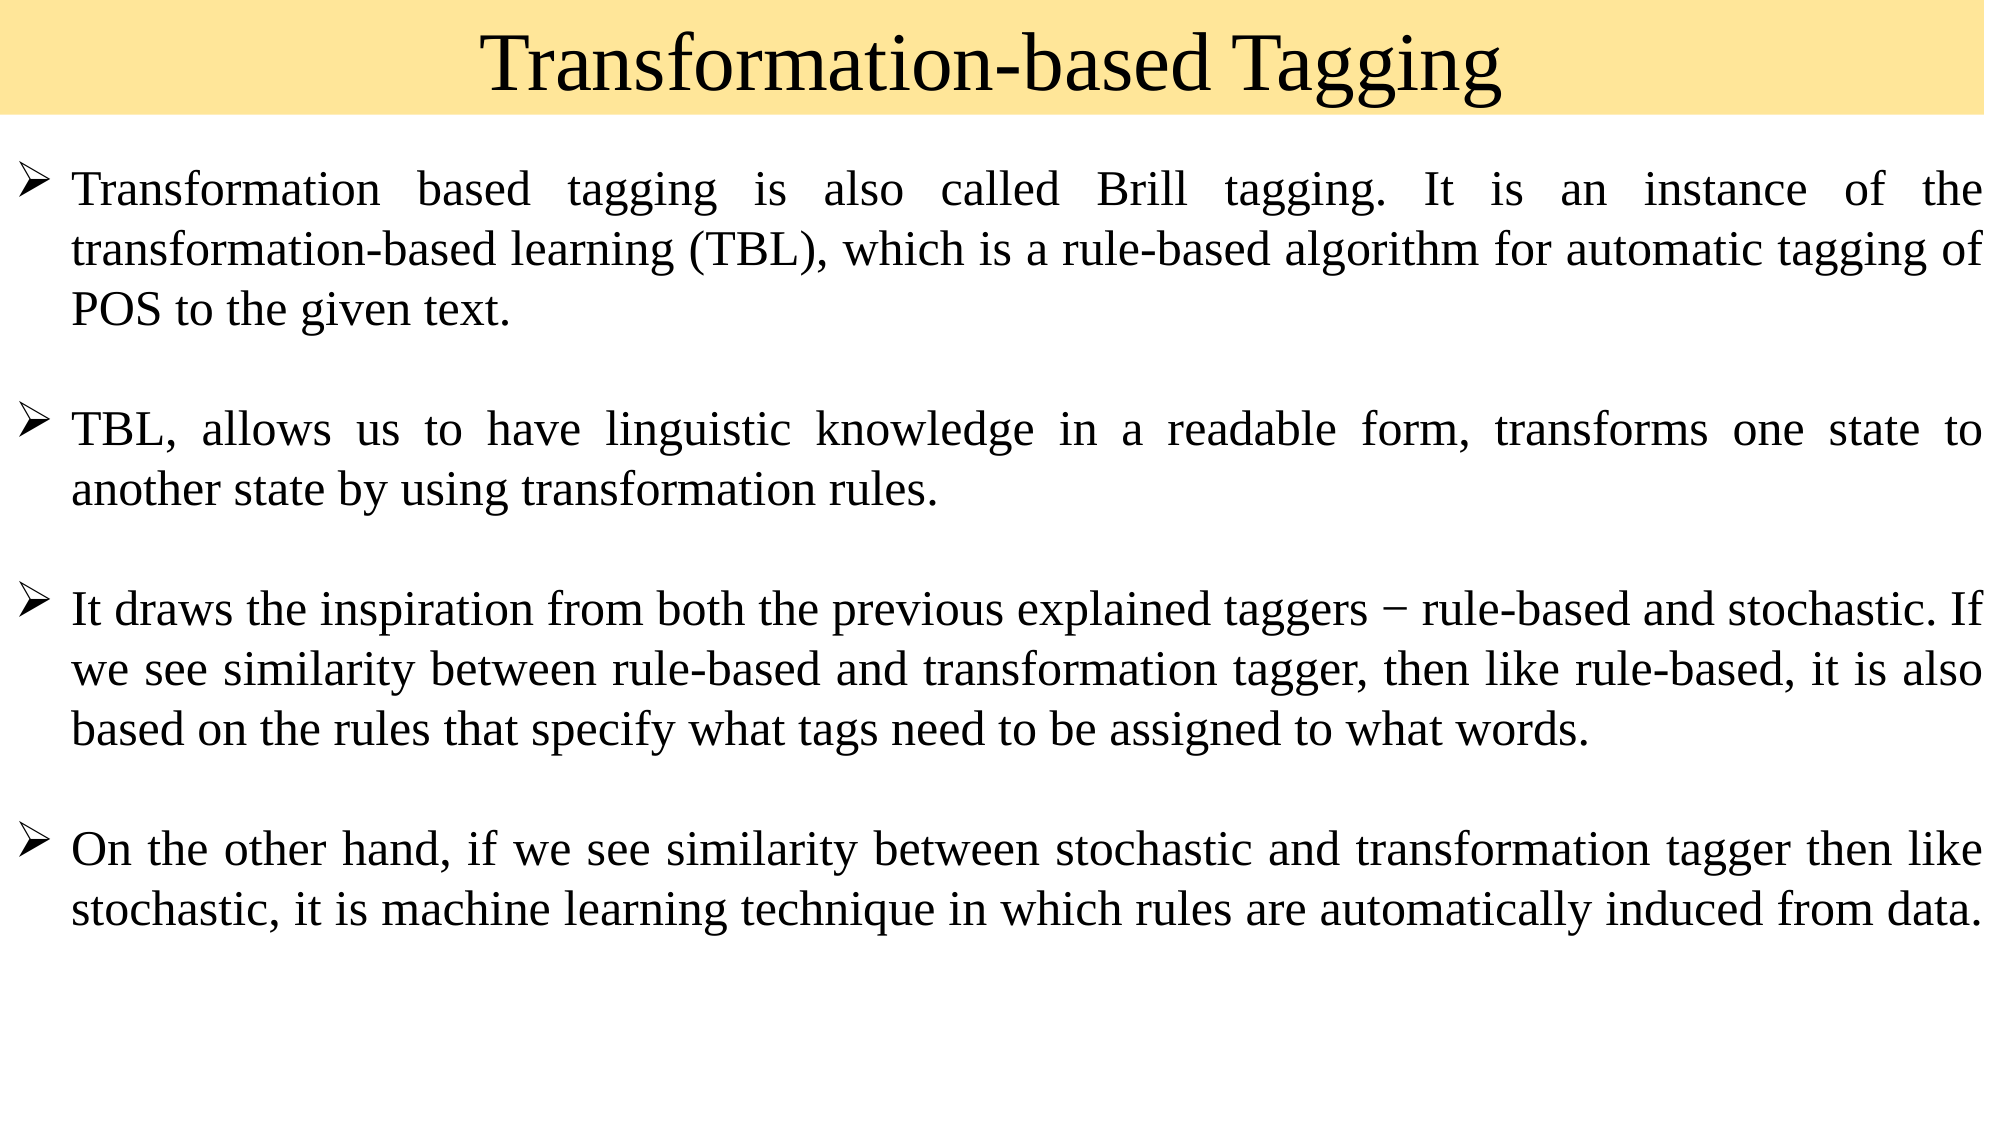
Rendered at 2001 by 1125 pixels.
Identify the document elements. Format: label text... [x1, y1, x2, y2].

text_box Transformation based tagging is also called Brill tagging. It is an instance of the transformation-based learning (TBL), which is a rule-based algorithm for automatic tagging of POS to the given text. TBL, allows us to have linguistic knowledge in a readable form, transforms one state to another state by using transformation rules. It draws the inspiration from both the previous explained taggers − rule-based and stochastic. If we see similarity between rule-based and transformation tagger, then like rule-based, it is also based on the rules that specify what tags need to be assigned to what words. On the other hand, if we see similarity between stochastic and transformation tagger then like stochastic, it is machine learning technique in which rules are automatically induced from data. [0, 148, 2000, 944]
text_box Transformation-based Tagging [0, 0, 1984, 115]
